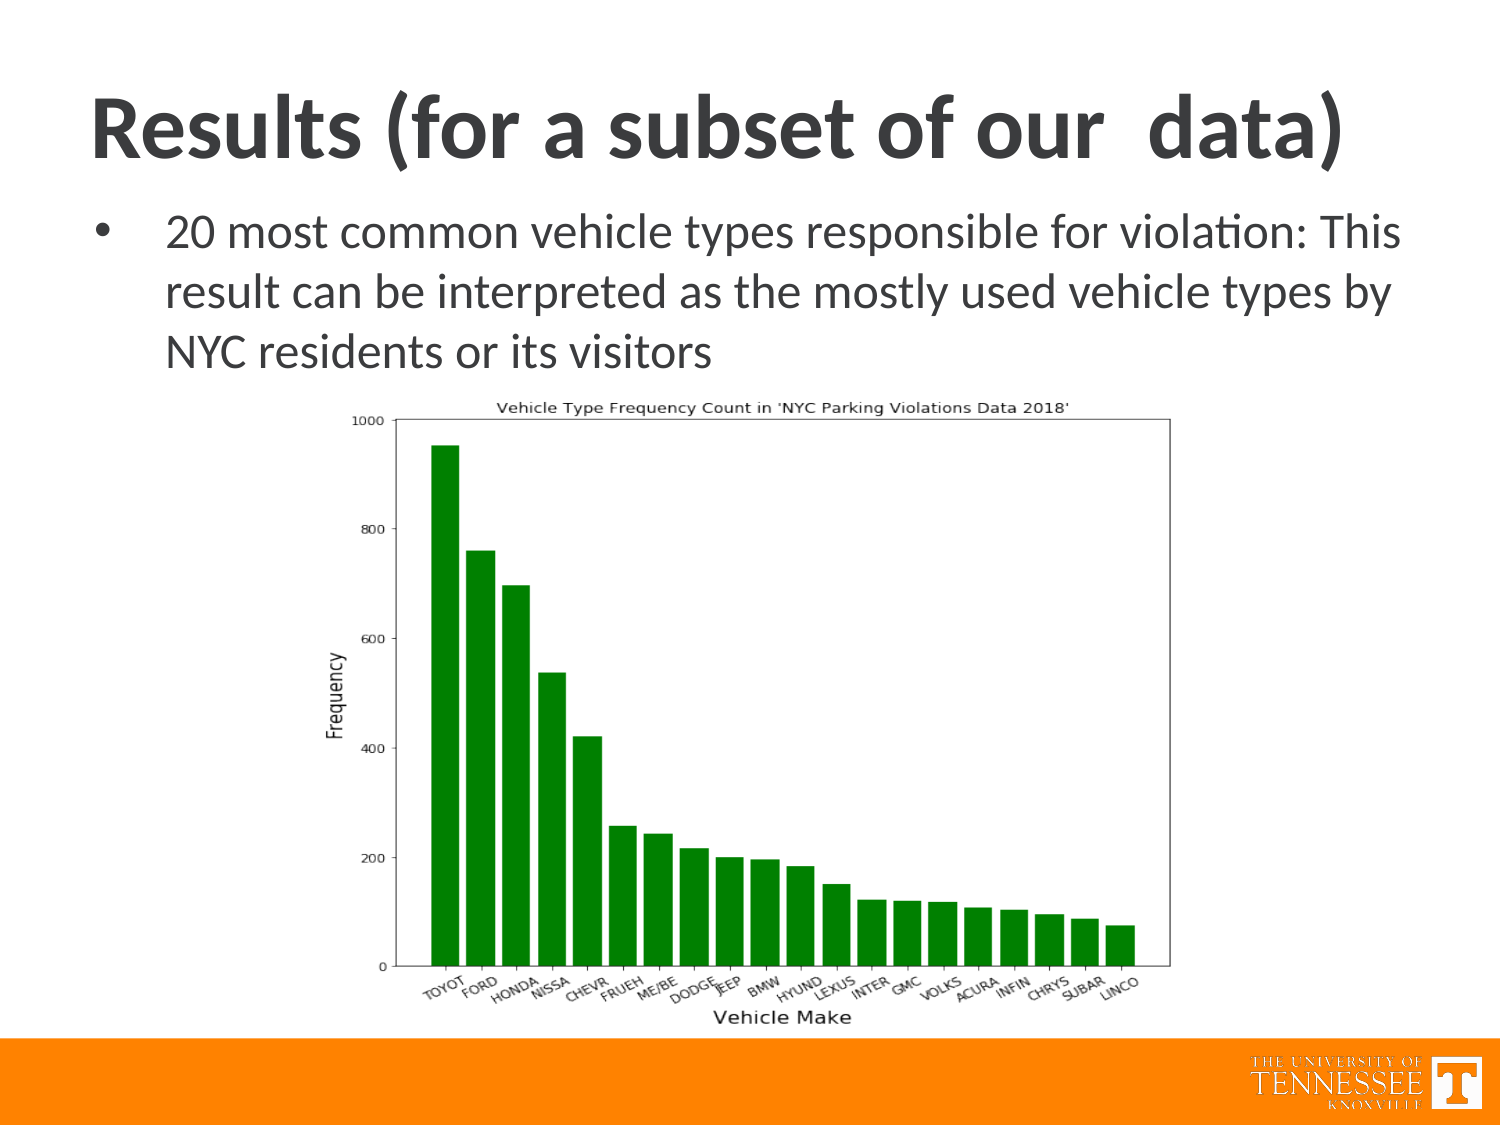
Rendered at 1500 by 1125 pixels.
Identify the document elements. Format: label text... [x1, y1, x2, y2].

picture [315, 393, 1185, 1035]
picture [1250, 1056, 1482, 1109]
text_box Results (for a subset of our data) [75, 27, 1425, 191]
text_box 20 most common vehicle types responsible for violation: This result can be interpreted as the mostly used vehicle types by NYC residents or its visitors [75, 191, 1425, 934]
